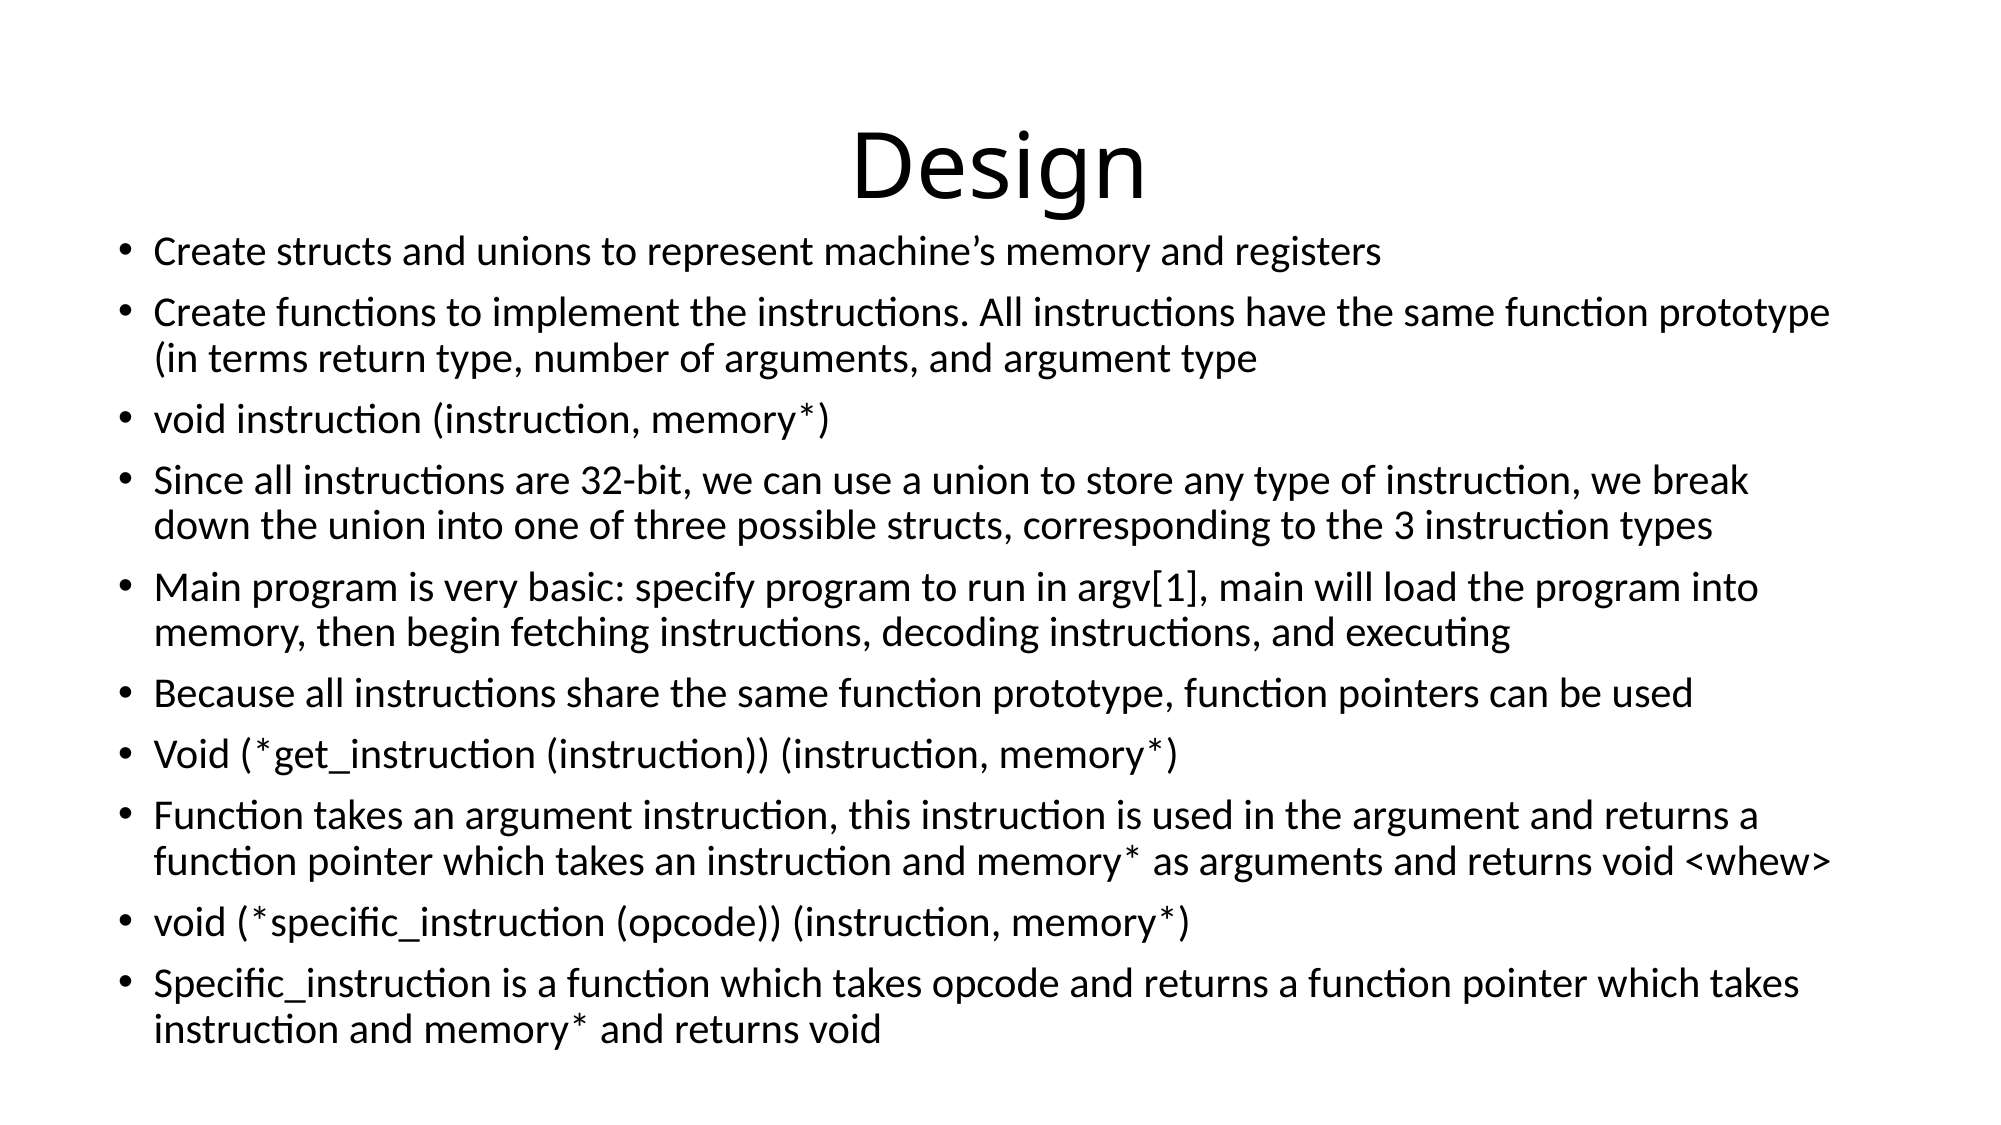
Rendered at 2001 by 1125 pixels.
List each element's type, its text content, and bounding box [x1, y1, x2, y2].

title Design [137, 59, 1863, 221]
list Create structs and unions to represent machine’s memory and registers Create functions to implement the instructions. All instructions have the same function prototype (in terms return type, number of arguments, and argument type void instruction (instruction, memory*) Since all instructions are 32-bit, we can use a union to store any type of instruction, we break down the union into one of three possible structs, corresponding to the 3 instruction types Main program is very basic: specify program to run in argv[1], main will load the program into memory, then begin fetching instructions, decoding instructions, and executing Because all instructions share the same function prototype, function pointers can be used Void (*get_instruction (instruction)) (instruction, memory*) Function takes an argument instruction, this instruction is used in the argument and returns a function pointer which takes an instruction and memory* as arguments and returns void <whew> void (*specific_instruction (opcode)) (instruction, memory*) Specific_instruction is a function which takes opcode and returns a function pointer which takes instruction and memory* and returns void [103, 221, 1863, 1084]
